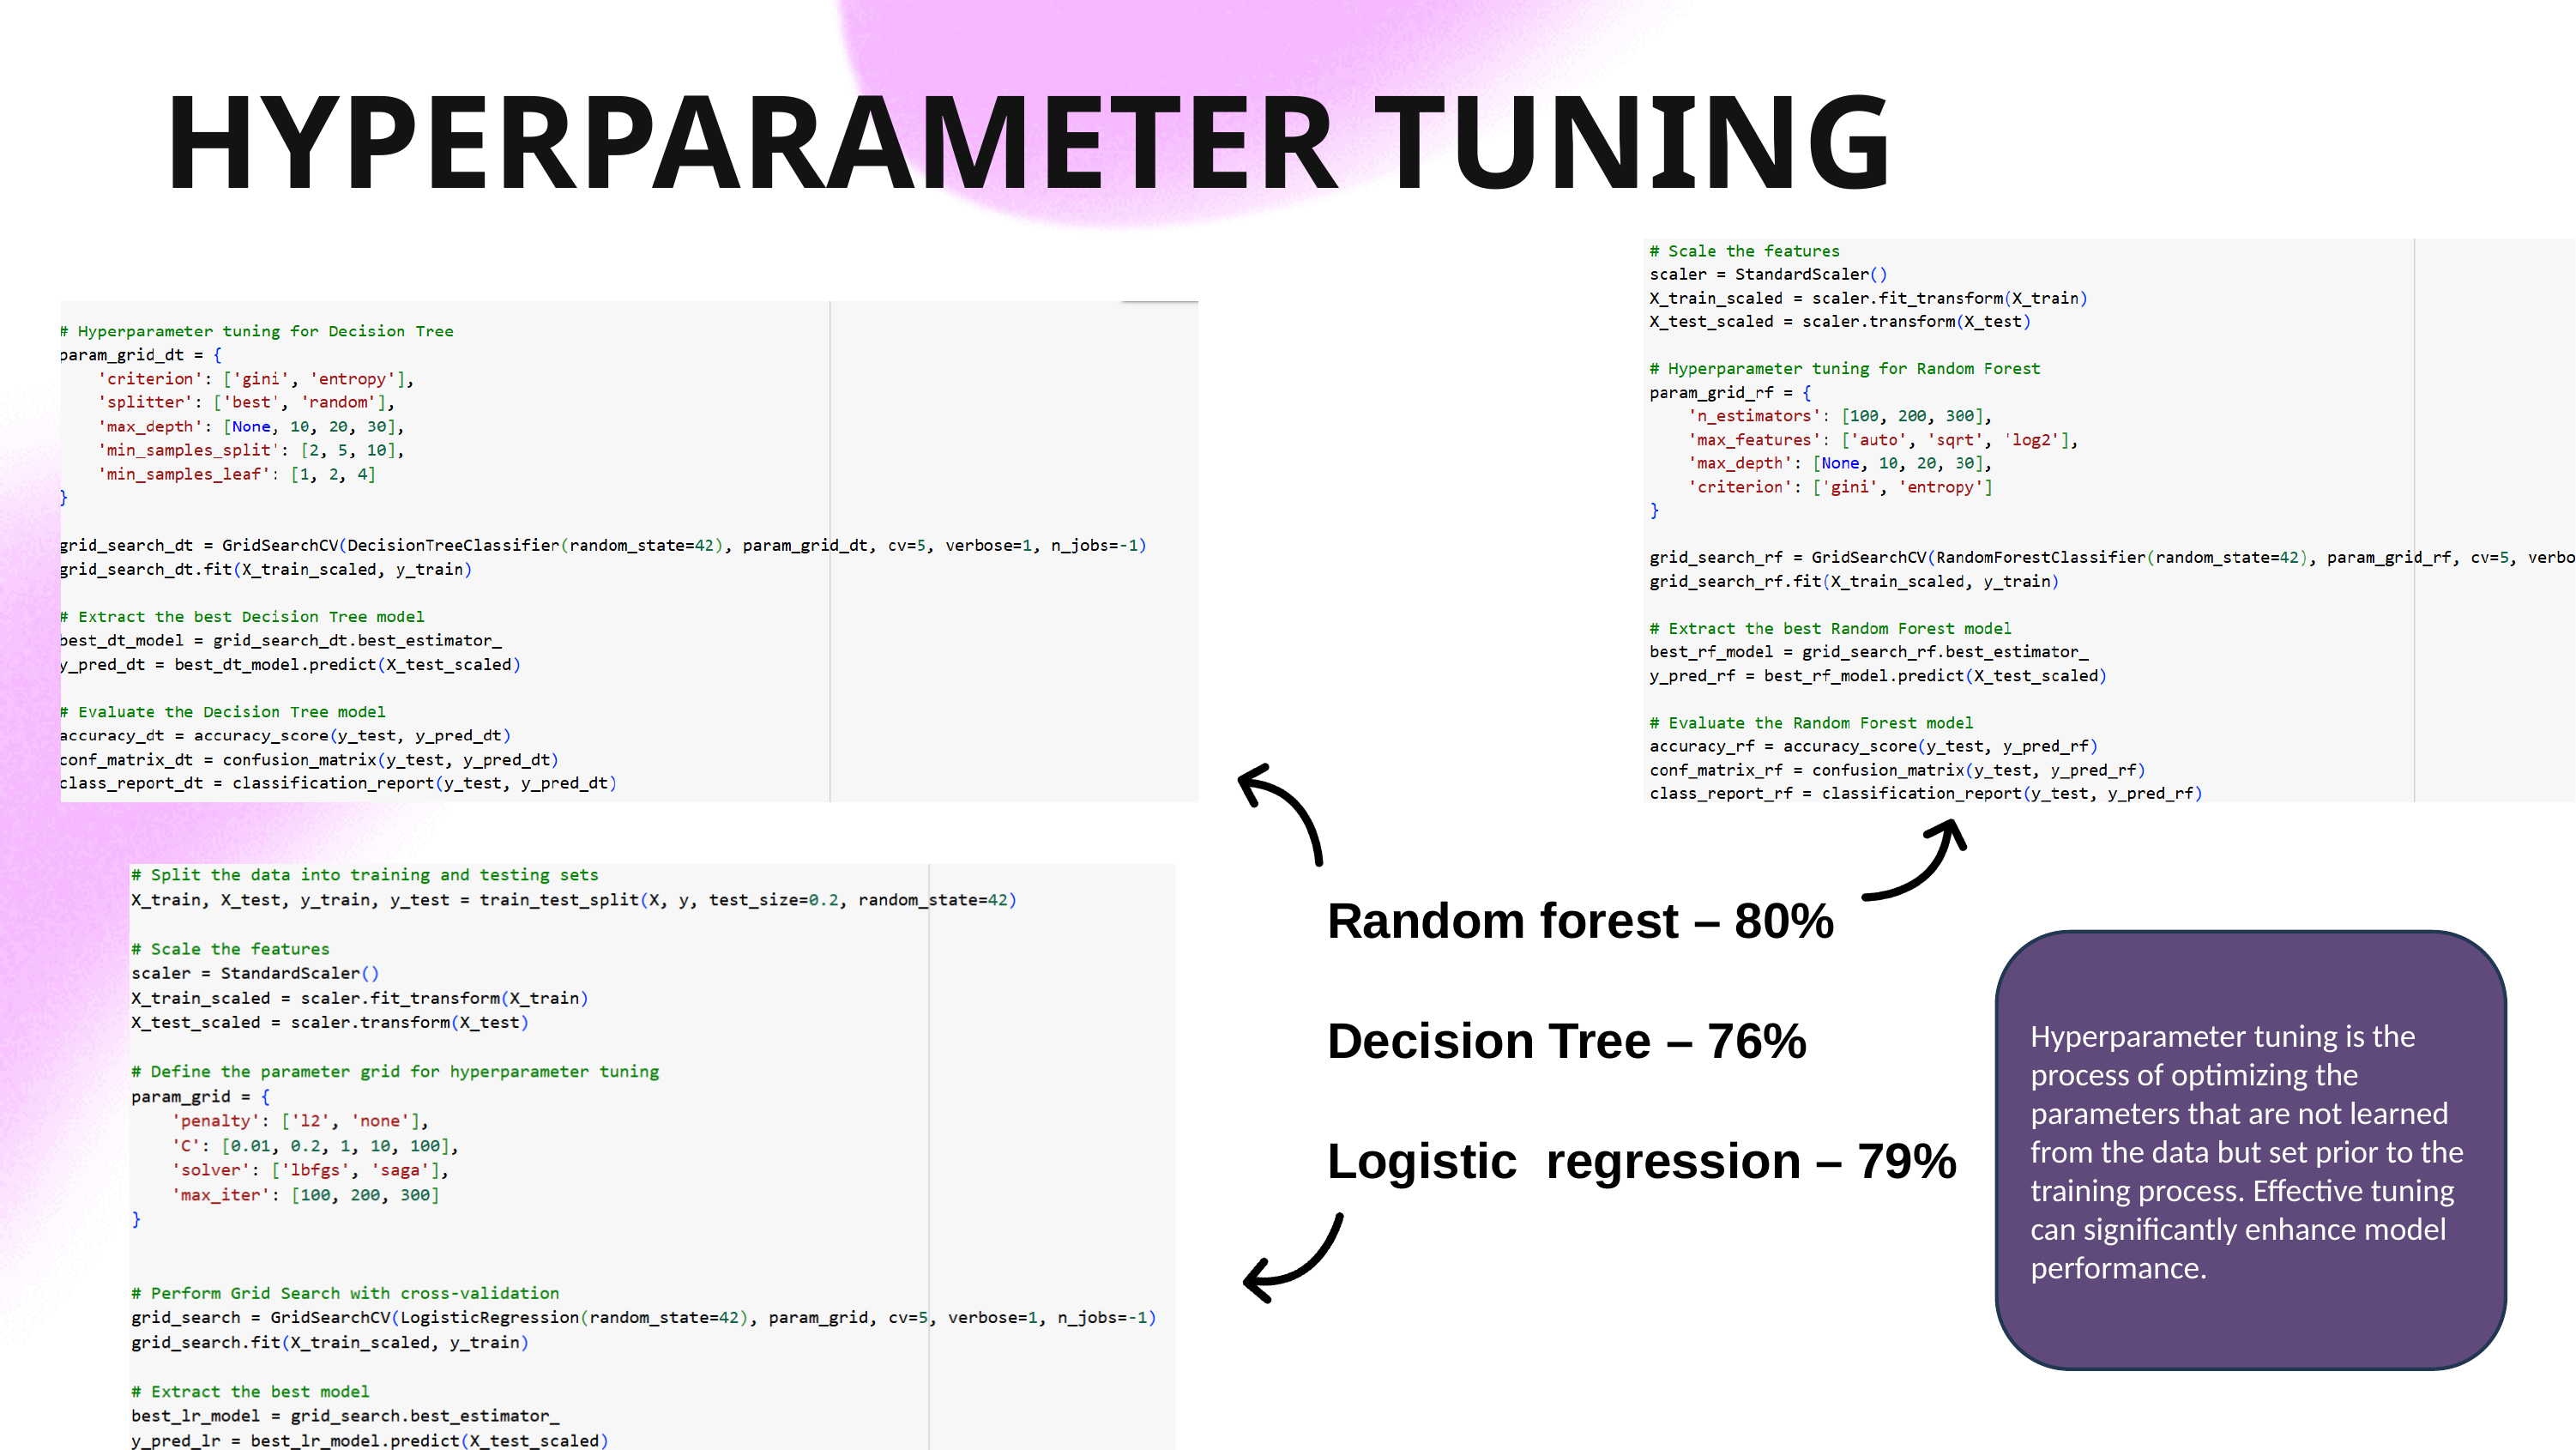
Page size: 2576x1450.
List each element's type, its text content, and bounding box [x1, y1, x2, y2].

picture [0, 0, 2576, 1450]
text_box Random forest – 80% Decision Tree – 76% Logistic regression – 79% [1314, 882, 2134, 1315]
text_box Hyperparameter tuning is the process of optimizing the parameters that are not learned from the data but set prior to the training process. Effective tuning can significantly enhance model performance. [1994, 929, 2508, 1371]
title HYPERPARAMETER TUNING [161, 59, 2191, 259]
